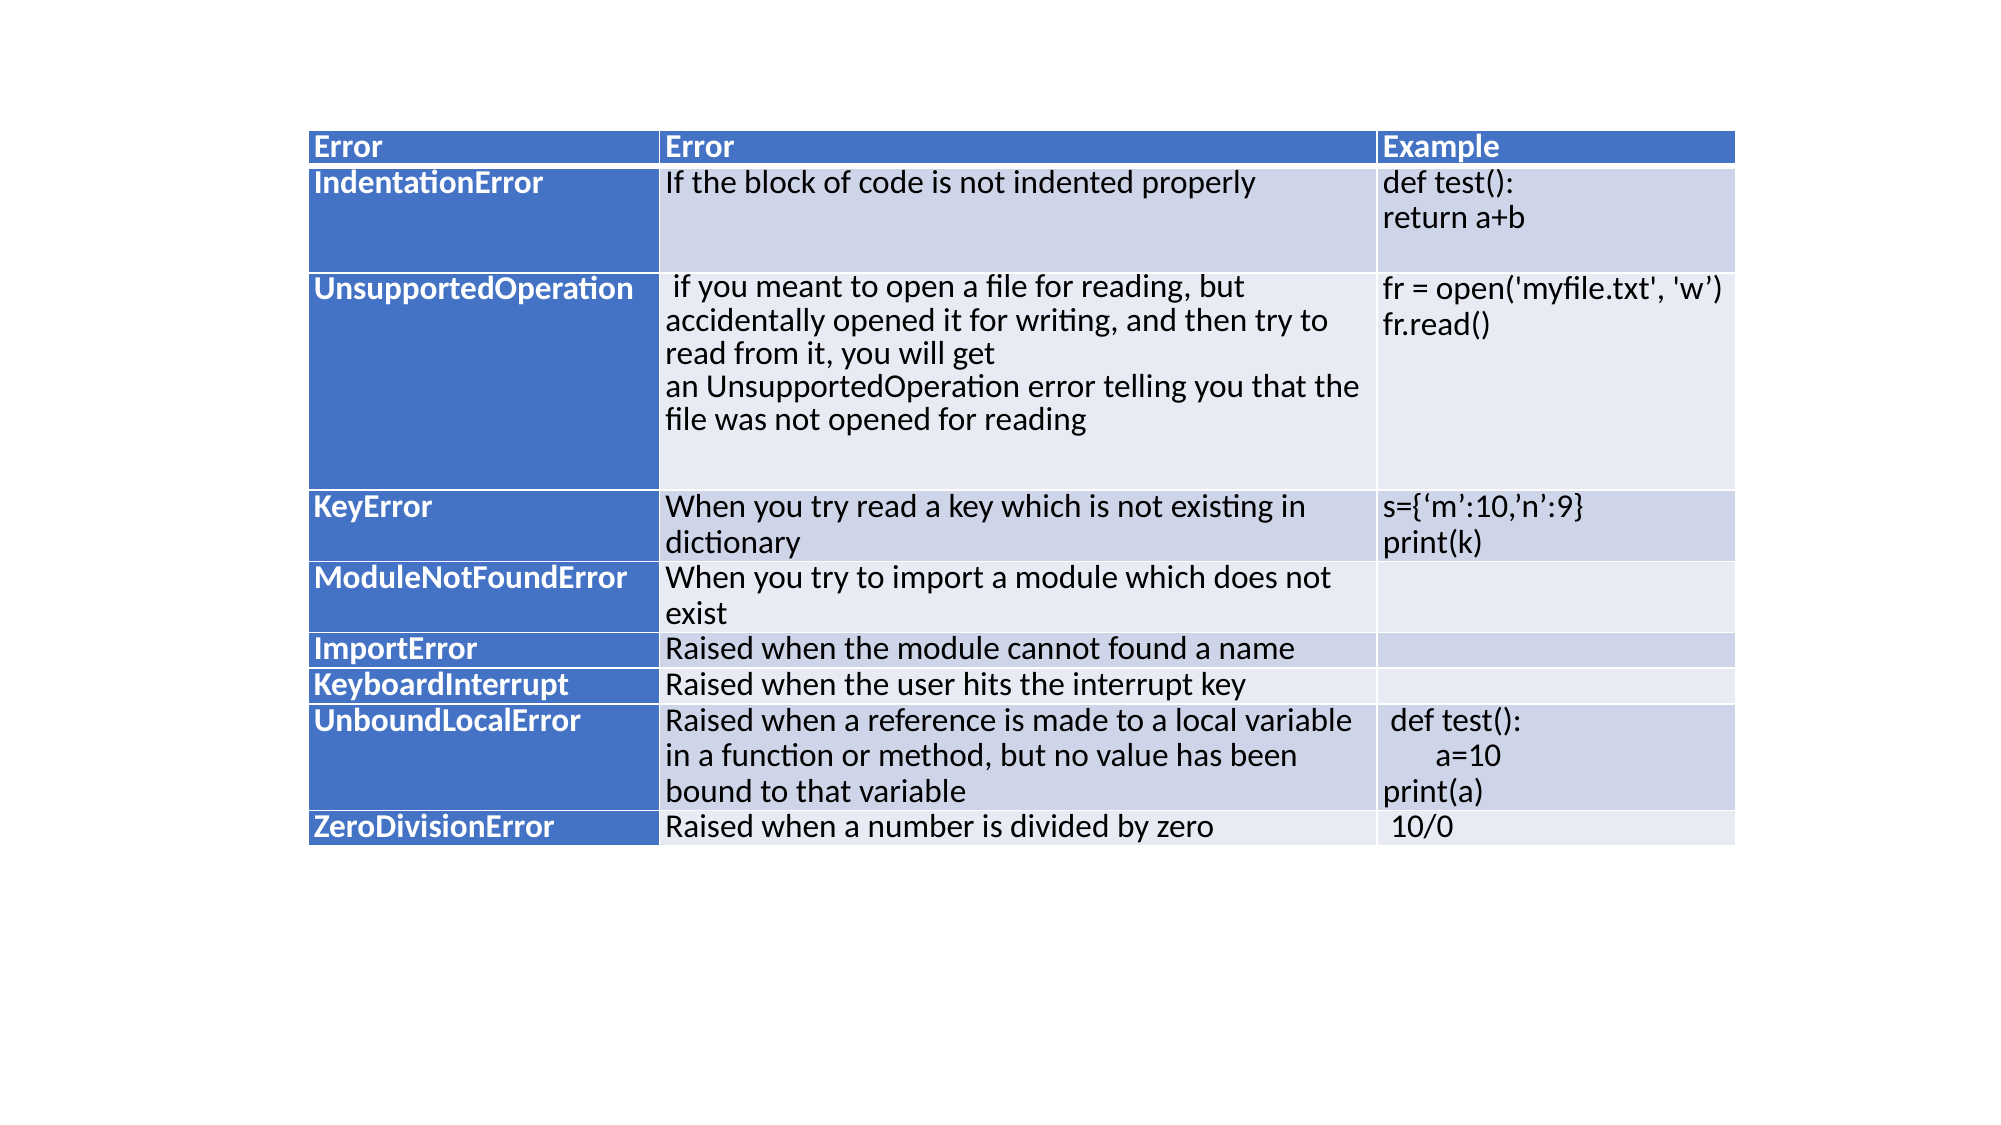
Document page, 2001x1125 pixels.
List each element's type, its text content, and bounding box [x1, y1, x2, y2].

table_cell KeyboardInterrupt [309, 669, 659, 703]
table_header Example [1378, 131, 1735, 163]
table_header Error [309, 131, 659, 163]
table_cell Raised when a reference is made to a local variable in a function or method, but no value has been bound to that variable [660, 705, 1376, 810]
table_cell If the block of code is not indented properly [660, 169, 1376, 272]
table_cell fr = open('myfile.txt', 'w’) fr.read() [1378, 274, 1735, 489]
table_cell [1378, 633, 1735, 667]
table_cell [1378, 562, 1735, 632]
table_cell KeyError [309, 491, 659, 561]
table_cell When you try to import a module which does not exist [660, 562, 1376, 632]
table_cell Raised when the module cannot found a name [660, 633, 1376, 667]
table_cell When you try read a key which is not existing in dictionary [660, 491, 1376, 561]
table_header Error [660, 131, 1376, 163]
table_cell def test(): return a+b [1378, 169, 1735, 272]
table_cell UnsupportedOperation [309, 274, 659, 489]
table_cell s={‘m’:10,’n’:9} print(k) [1378, 491, 1735, 561]
table_cell 10/0 [1378, 811, 1735, 845]
table_cell UnboundLocalError [309, 705, 659, 810]
table_cell Raised when the user hits the interrupt key [660, 669, 1376, 703]
table_cell if you meant to open a file for reading, but accidentally opened it for writing, and then try to read from it, you will get an UnsupportedOperation error telling you that the file was not opened for reading [660, 274, 1376, 489]
table_cell ZeroDivisionError [309, 811, 659, 845]
table_cell ModuleNotFoundError [309, 562, 659, 632]
table_cell IndentationError [309, 169, 659, 272]
table_cell ImportError [309, 633, 659, 667]
table_cell [1378, 669, 1735, 703]
table_cell Raised when a number is divided by zero [660, 811, 1376, 845]
table_cell def test(): a=10 print(a) [1378, 705, 1735, 810]
